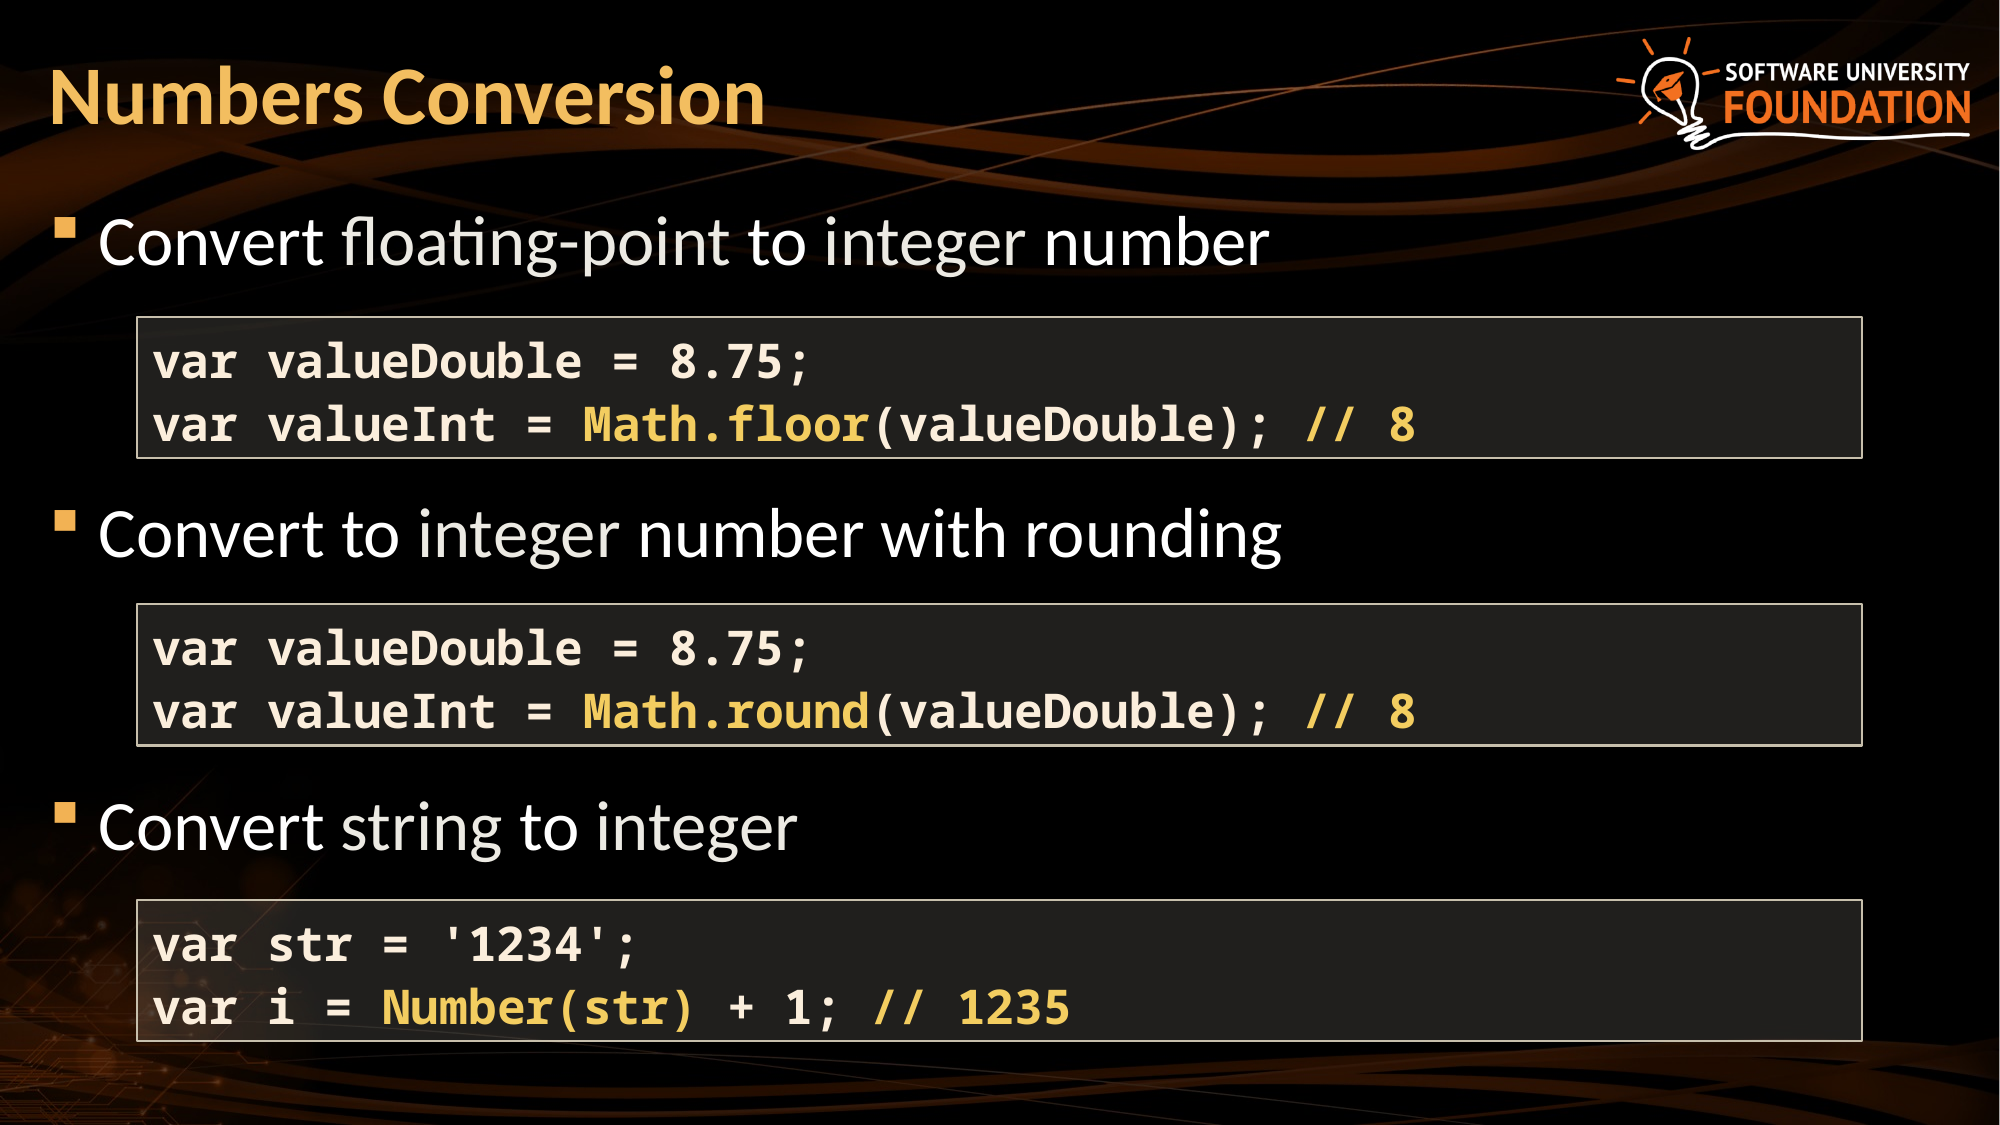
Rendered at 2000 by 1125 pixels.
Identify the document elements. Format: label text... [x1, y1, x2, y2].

text_box var valueDouble = 8.75; var valueInt = Math.round(valueDouble); // 8 [137, 604, 1862, 746]
title Numbers Conversion [30, 6, 1602, 189]
text_box var valueDouble = 8.75; var valueInt = Math.floor(valueDouble); // 8 [137, 317, 1862, 459]
list Convert floating-point to integer number Convert to integer number with rounding Convert string to integer [31, 188, 1968, 1103]
picture [0, 0, 2000, 1125]
text_box var str = '1234'; var i = Number(str) + 1; // 1235 [137, 899, 1862, 1042]
